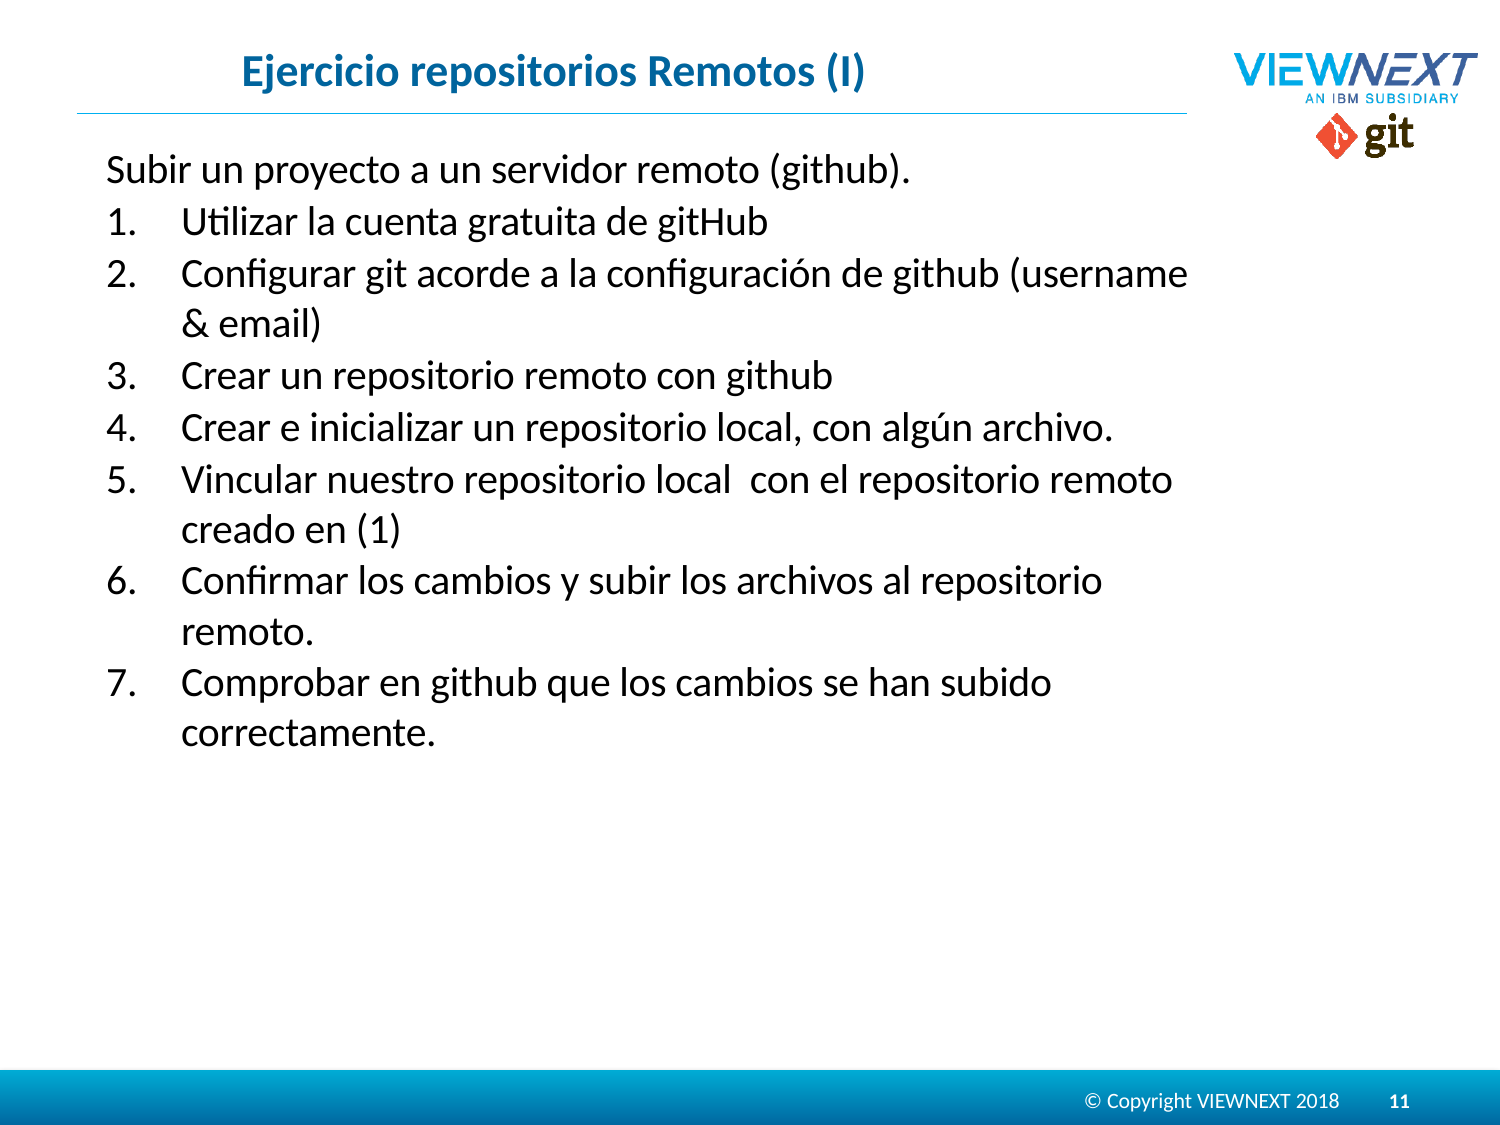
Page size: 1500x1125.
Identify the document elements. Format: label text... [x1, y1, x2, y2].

text_box Subir un proyecto a un servidor remoto (github). Utilizar la cuenta gratuita de gitHub Configurar git acorde a la configuración de github (username & email) Crear un repositorio remoto con github Crear e inicializar un repositorio local, con algún archivo. Vincular nuestro repositorio local con el repositorio remoto creado en (1) Confirmar los cambios y subir los archivos al repositorio remoto. Comprobar en github que los cambios se han subido correctamente. [104, 139, 1199, 756]
title Ejercicio repositorios Remotos (I) [76, 30, 1255, 106]
slide_number 11 [1074, 1070, 1425, 1125]
picture [1234, 41, 1478, 159]
